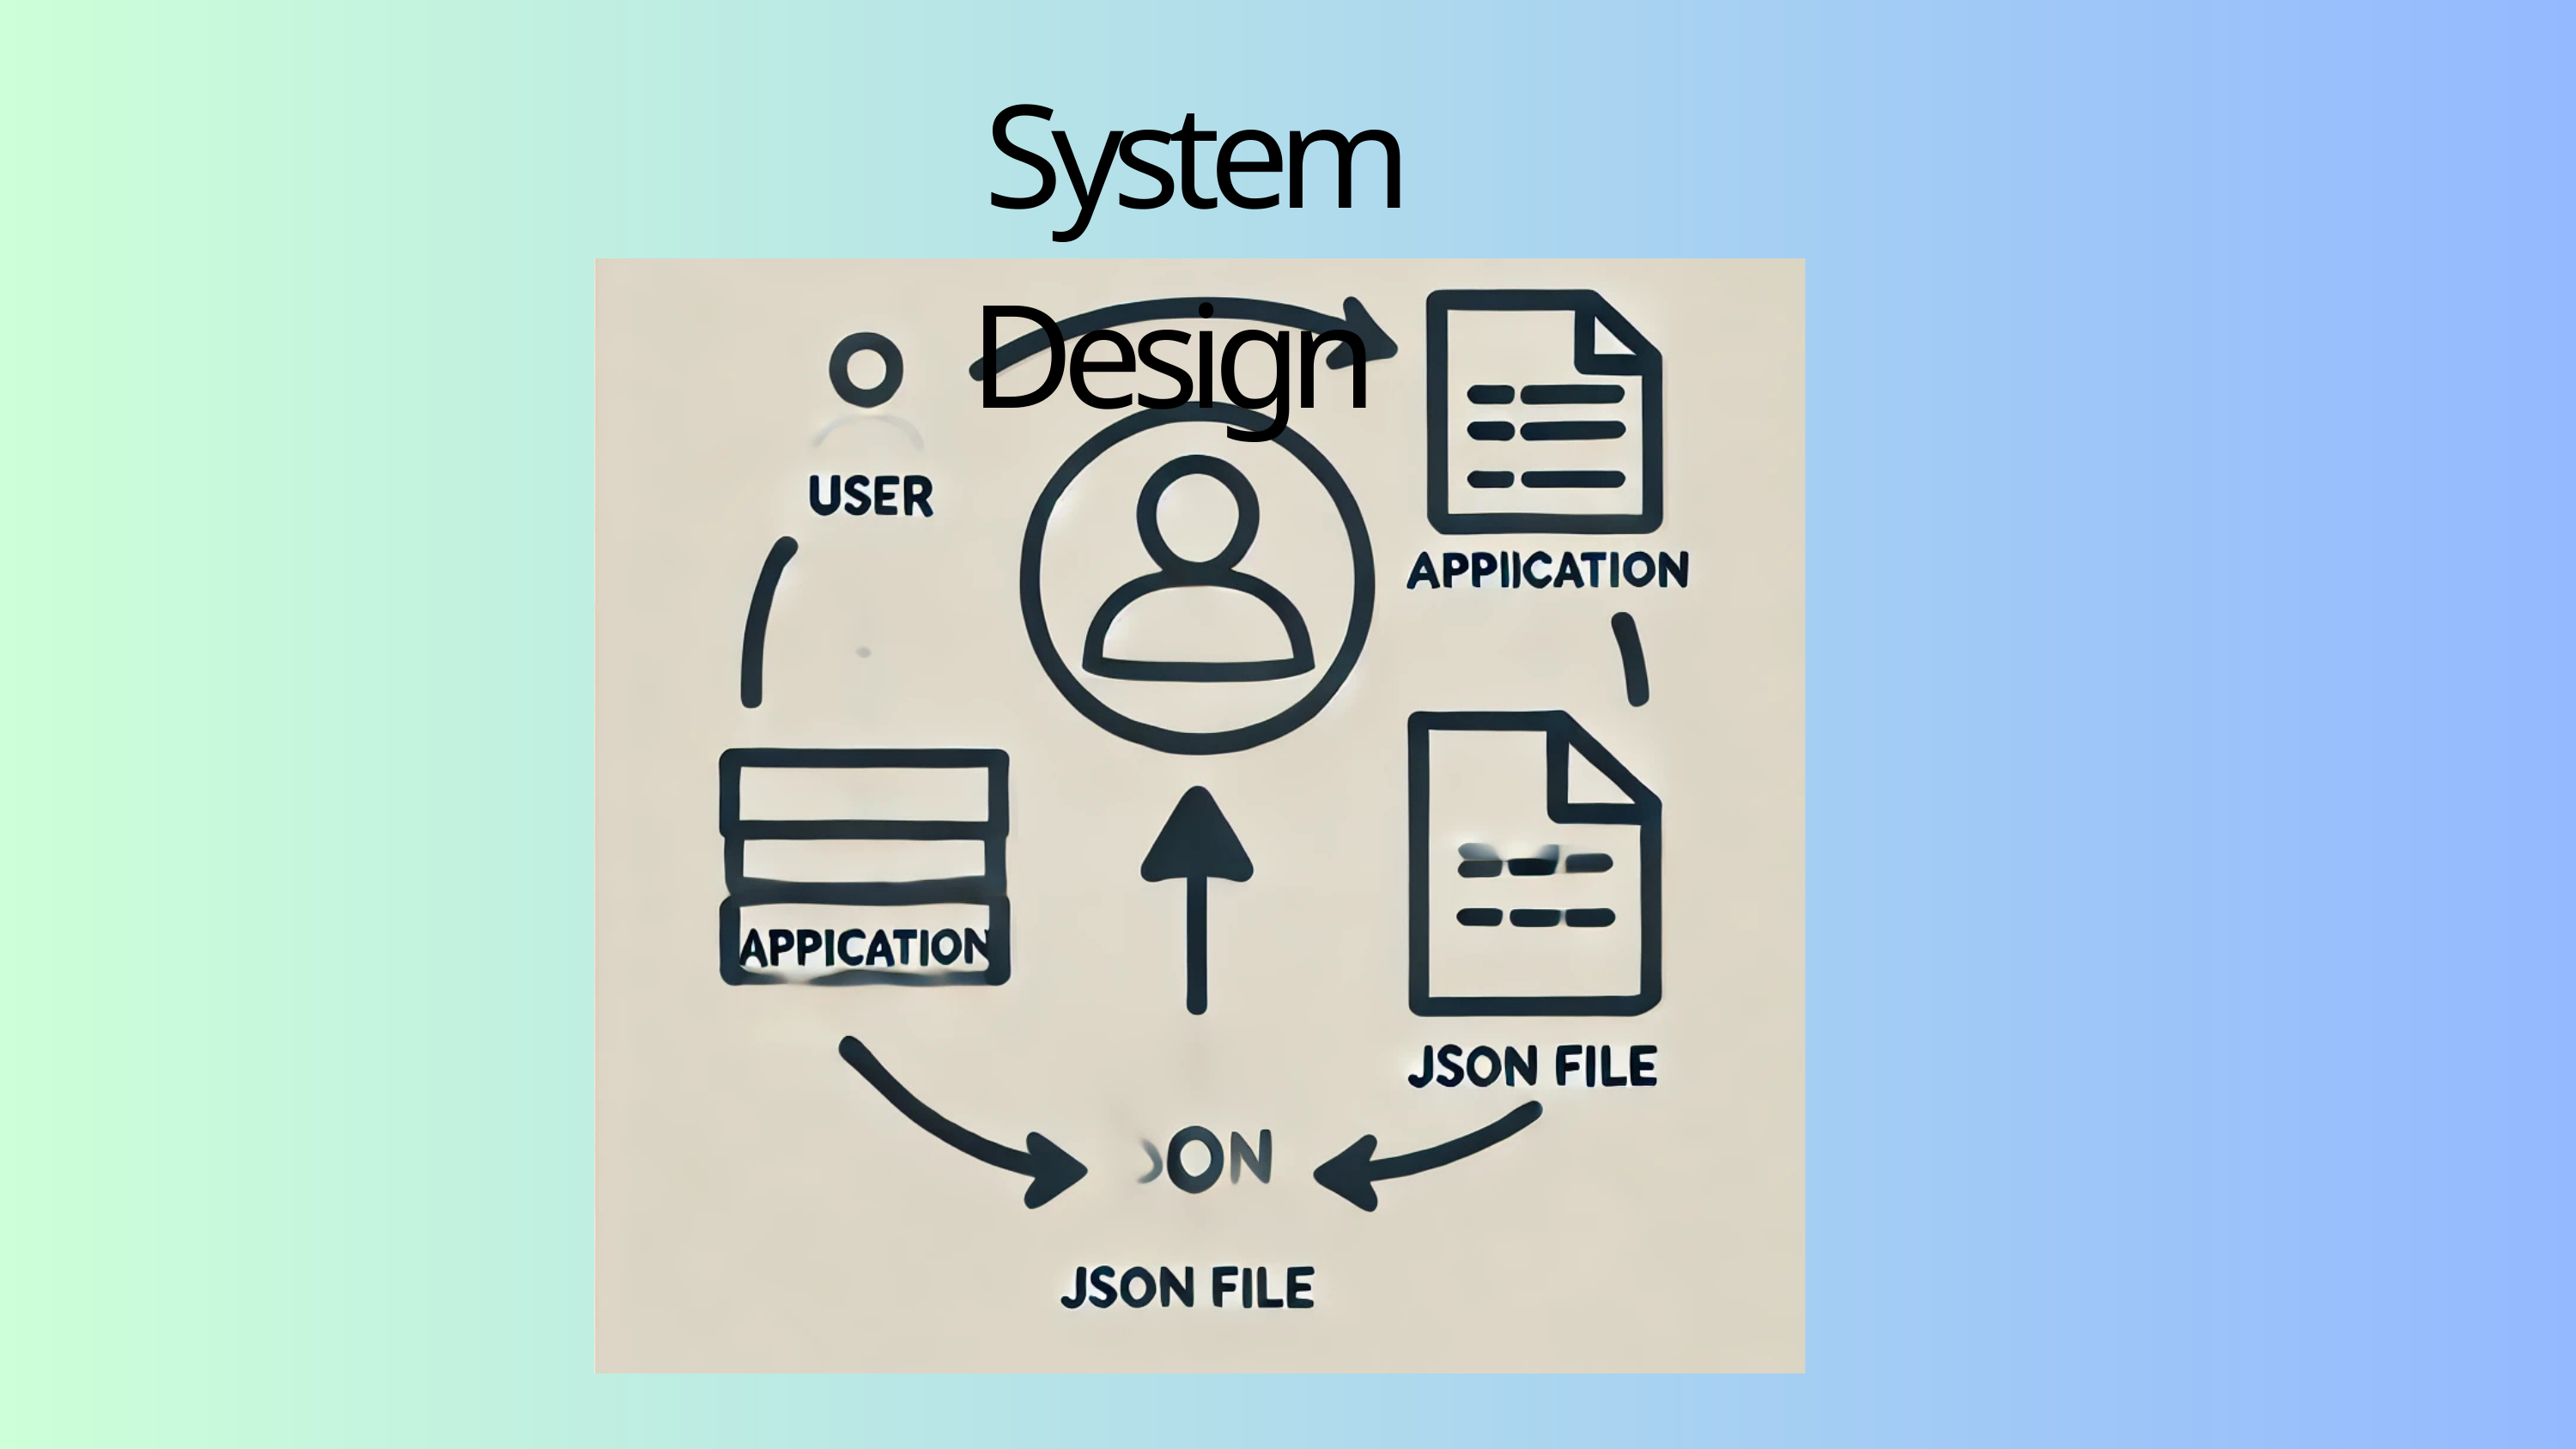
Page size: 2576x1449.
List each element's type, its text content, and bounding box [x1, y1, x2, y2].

text_box [594, 258, 1806, 1373]
text_box System Design [744, 36, 1603, 437]
